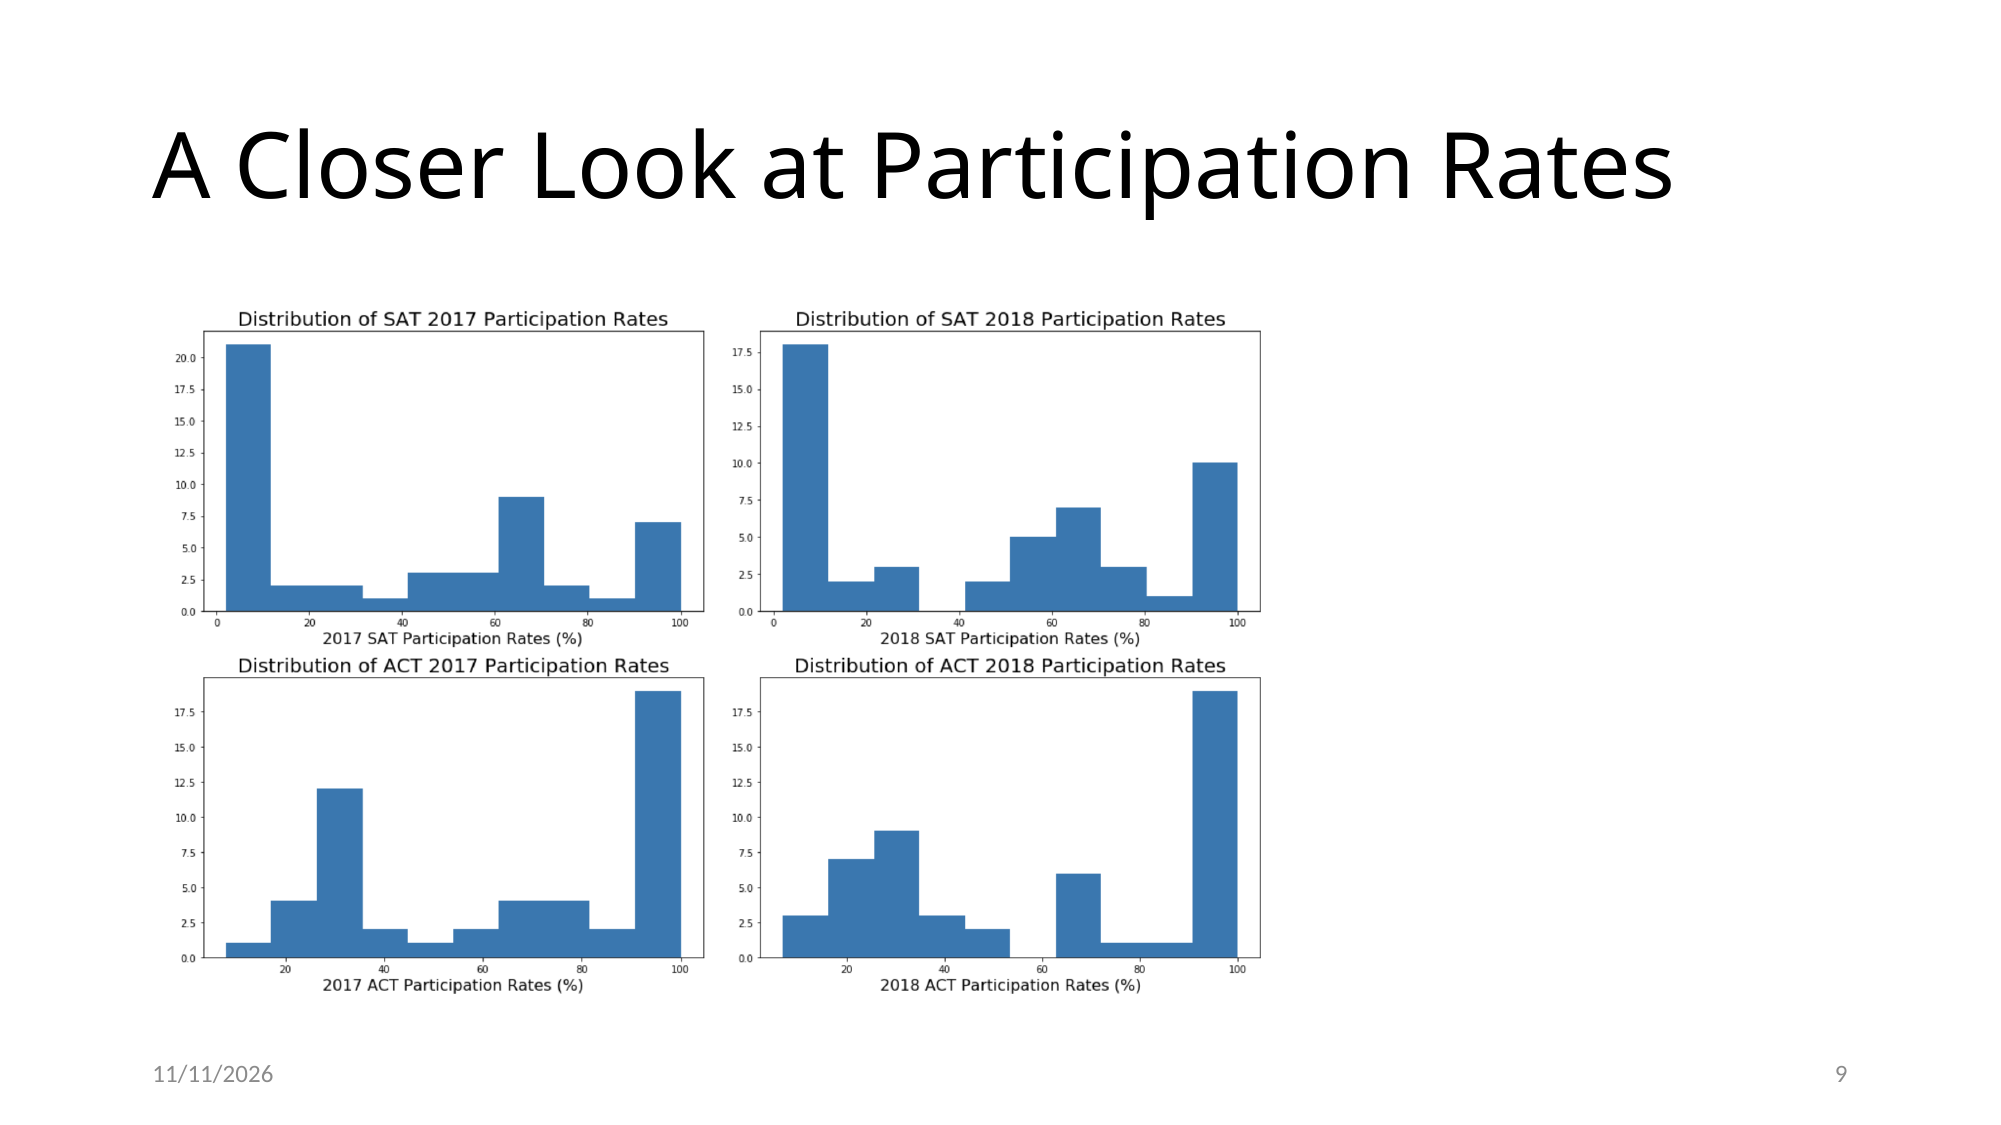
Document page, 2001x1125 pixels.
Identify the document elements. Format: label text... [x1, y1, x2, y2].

slide_number 8 [1412, 1042, 1863, 1103]
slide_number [137, 1042, 588, 1103]
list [137, 303, 1300, 1017]
title A Closer Look at Participation Rates [137, 59, 1863, 278]
